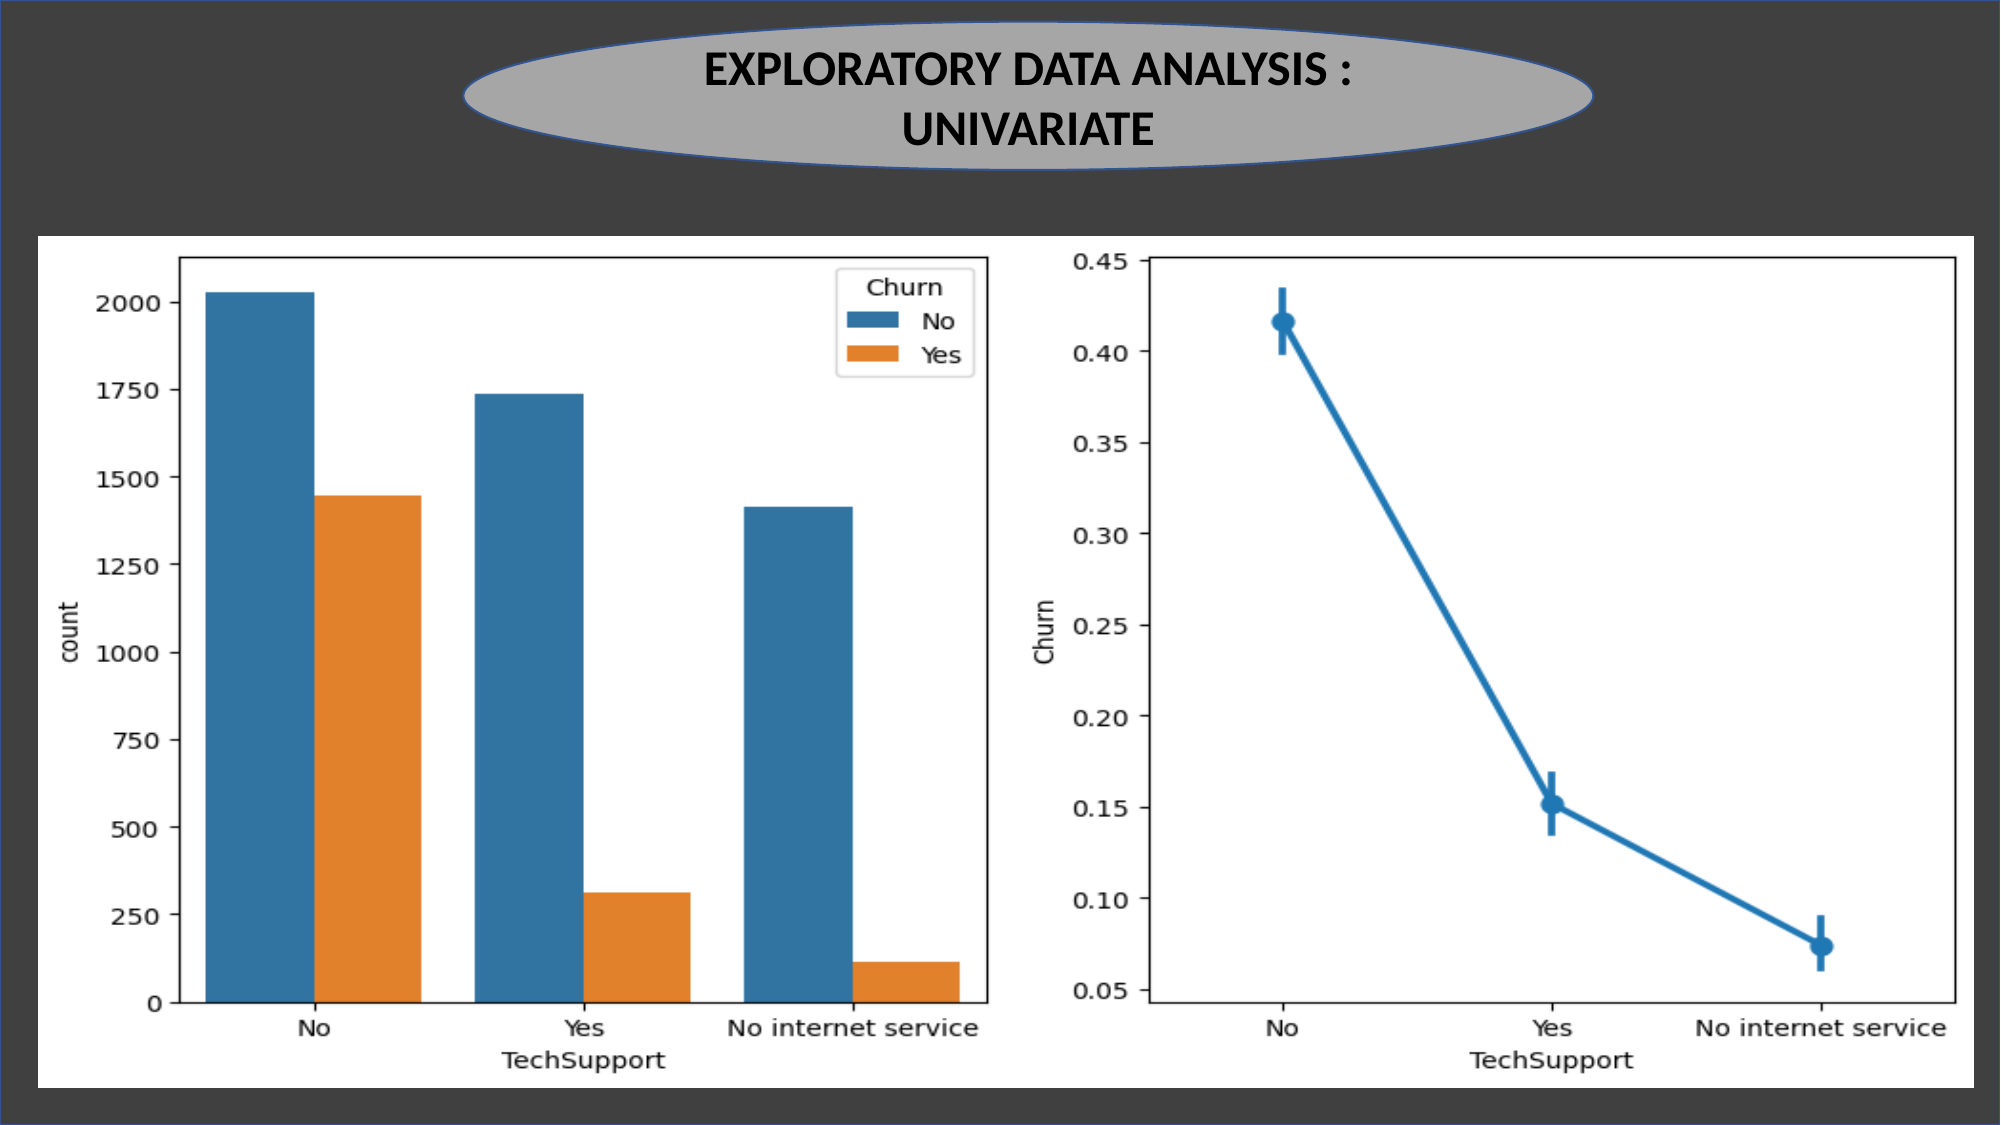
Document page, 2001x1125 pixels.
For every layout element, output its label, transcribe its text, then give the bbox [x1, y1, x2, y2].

picture [38, 236, 1974, 1088]
text_box [0, 0, 2000, 1125]
text_box EXPLORATORY DATA ANALYSIS : UNIVARIATE [462, 20, 1595, 171]
